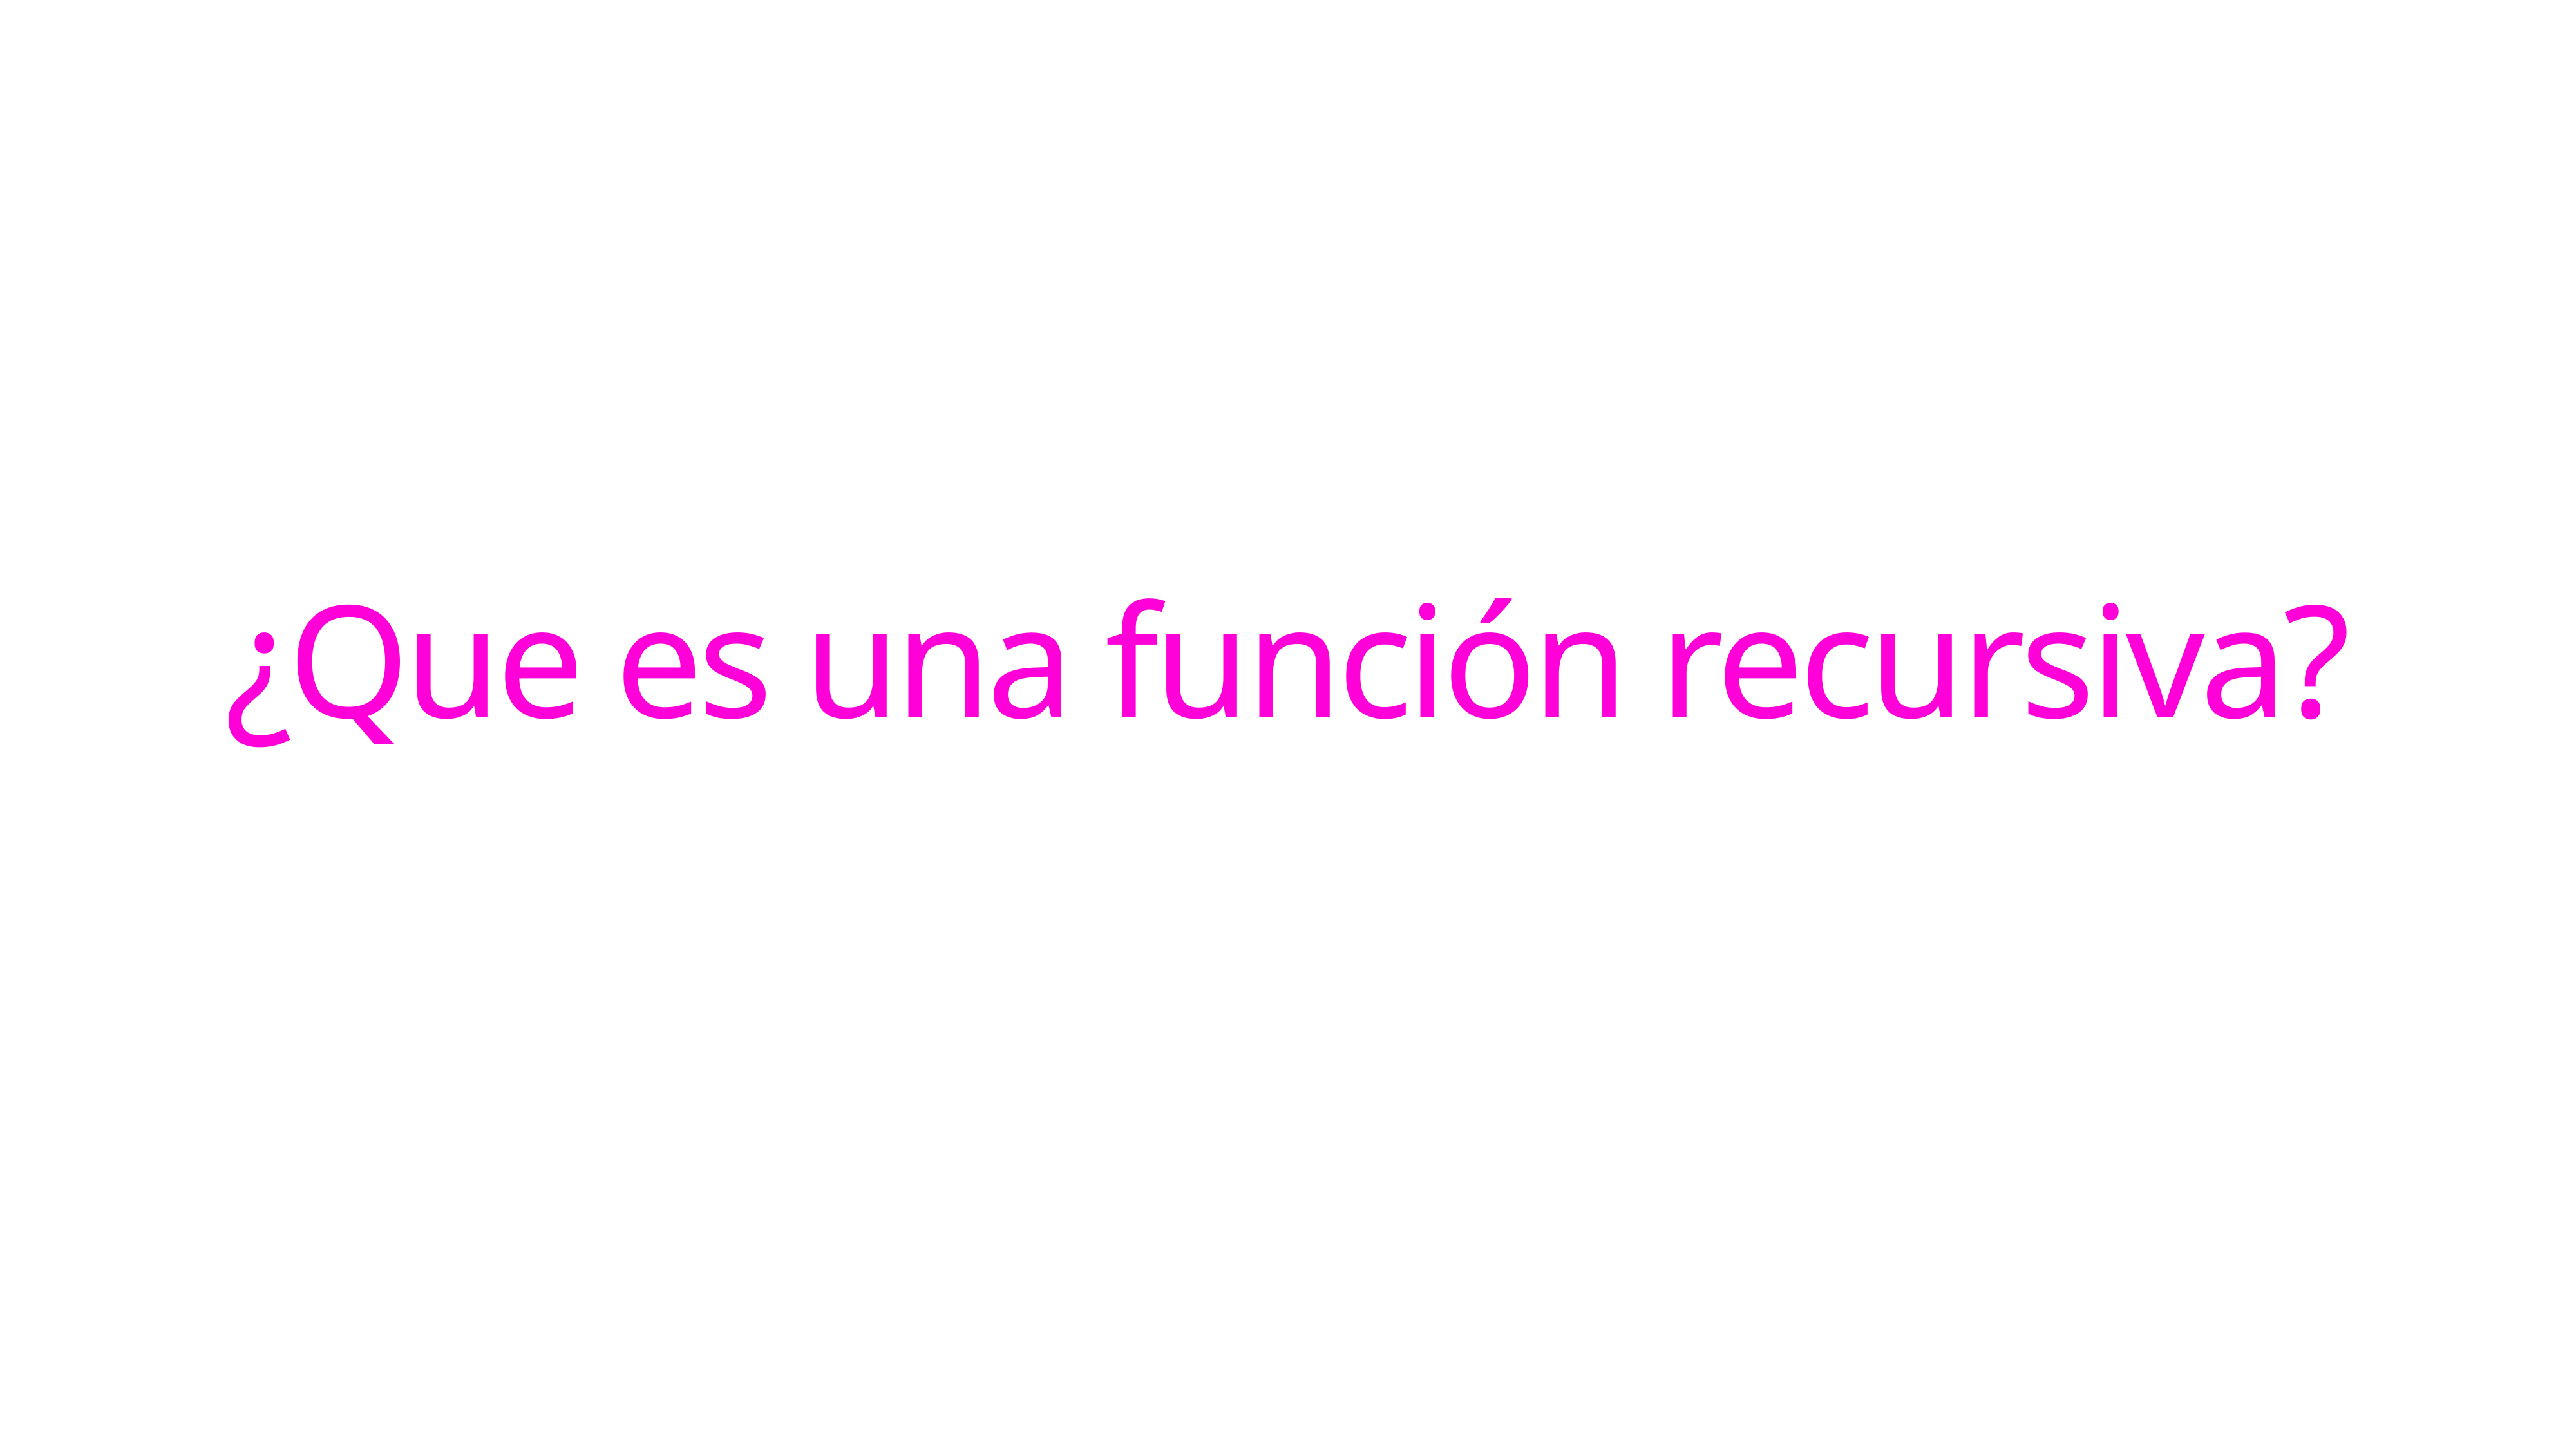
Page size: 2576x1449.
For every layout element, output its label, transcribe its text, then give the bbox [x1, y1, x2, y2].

title ¿Que es una función recursiva? [133, 347, 2443, 757]
